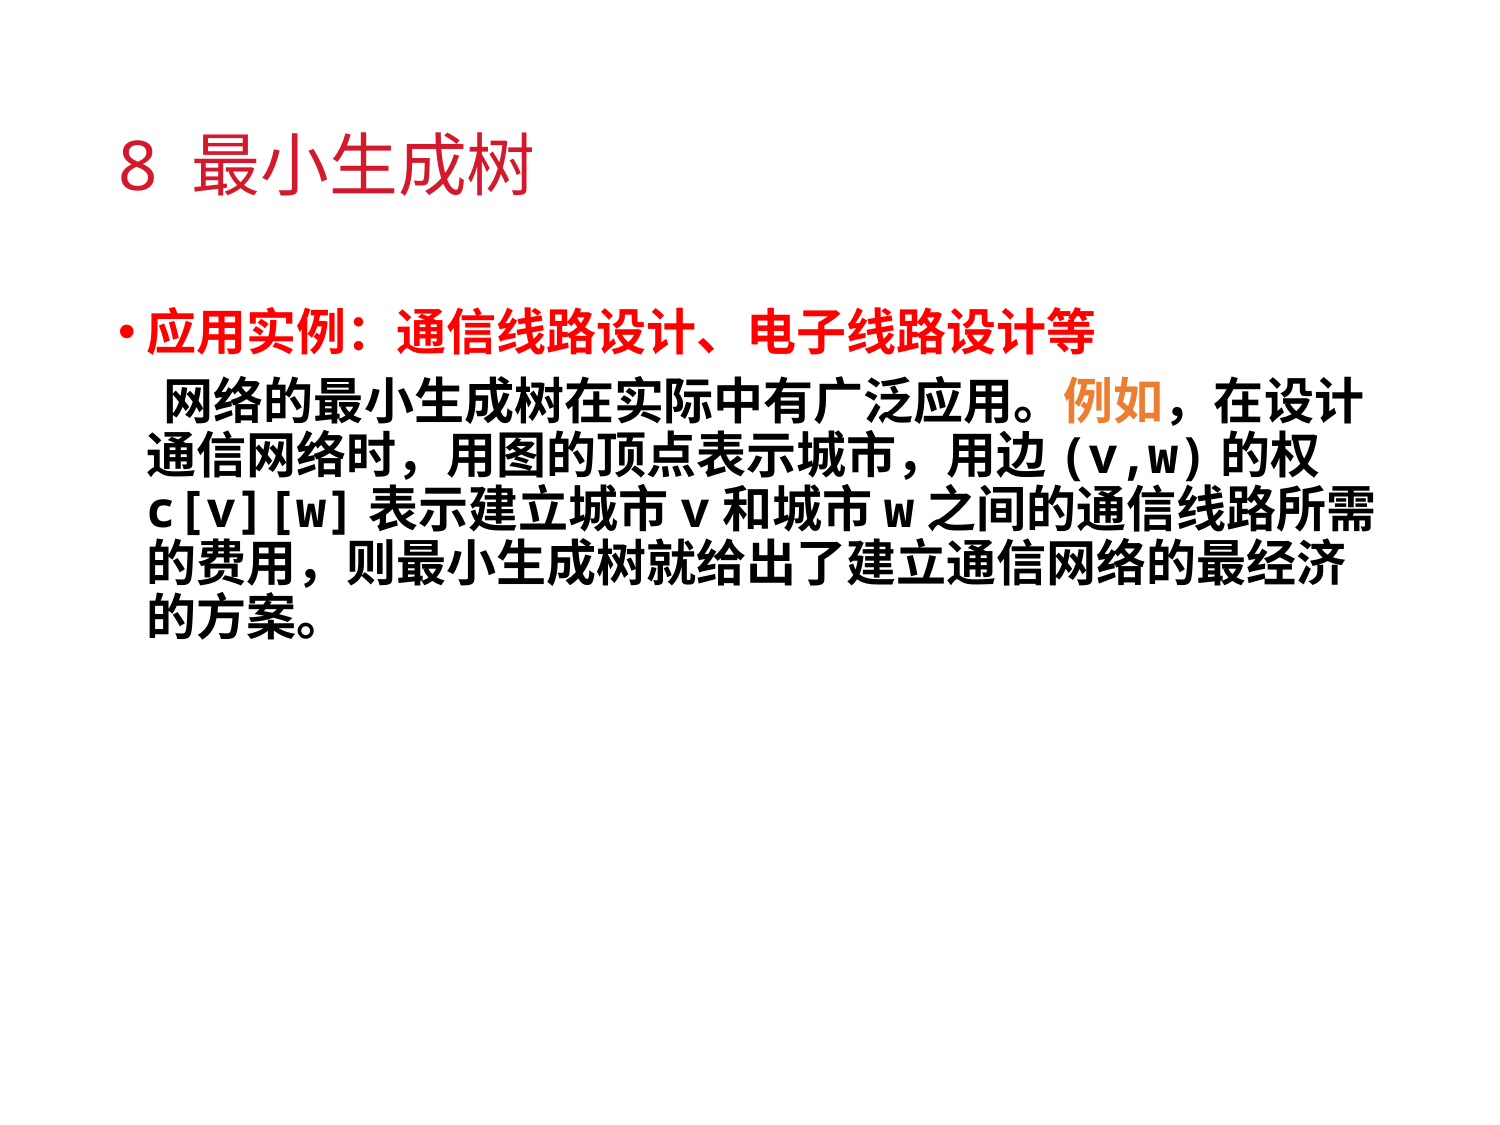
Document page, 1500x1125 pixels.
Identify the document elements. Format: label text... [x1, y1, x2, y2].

list 应用实例：通信线路设计、电子线路设计等 网络的最小生成树在实际中有广泛应用。例如，在设计通信网络时，用图的顶点表示城市，用边(v,w)的权c[v][w]表示建立城市v和城市w之间的通信线路所需的费用，则最小生成树就给出了建立通信网络的最经济的方案。 [103, 299, 1397, 1014]
title 8 最小生成树 [103, 59, 1397, 278]
